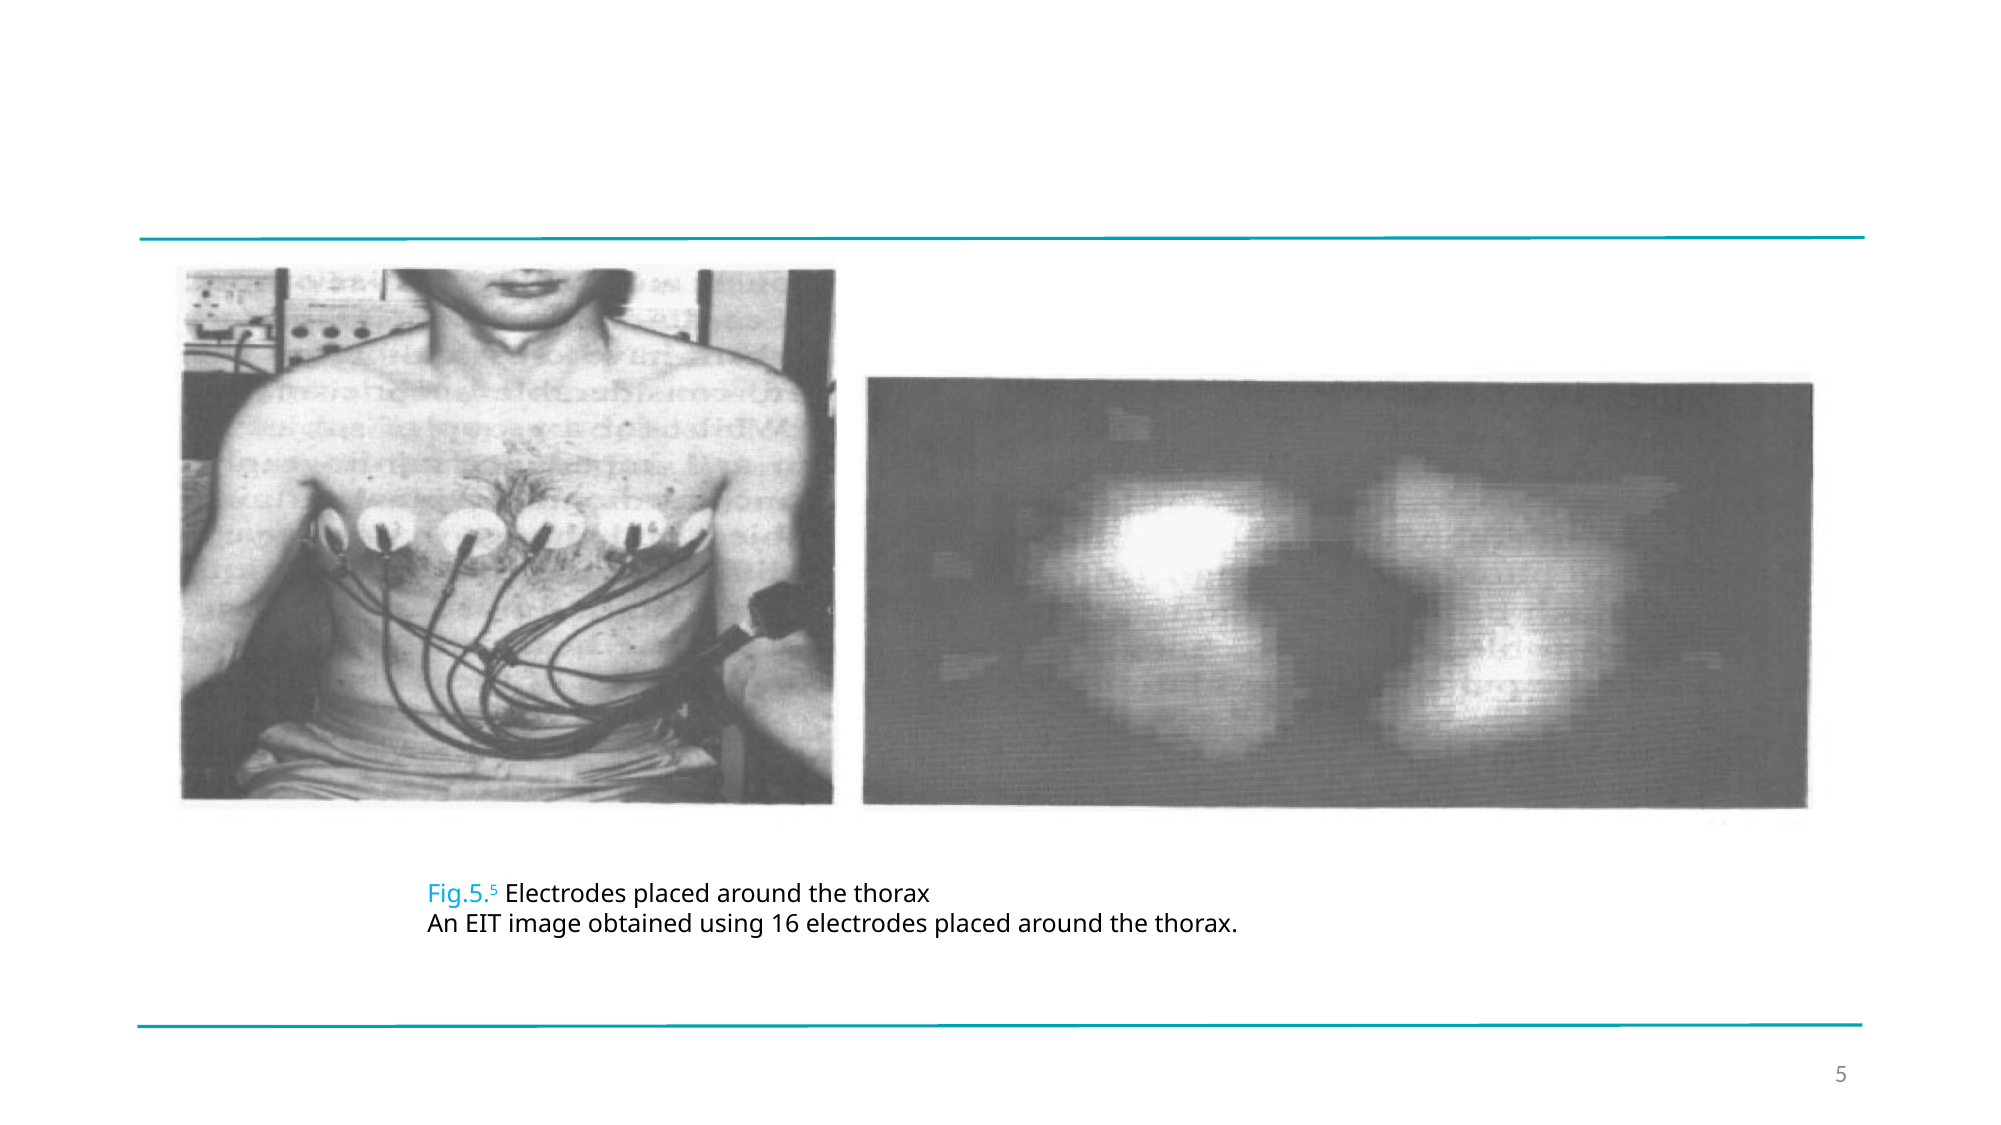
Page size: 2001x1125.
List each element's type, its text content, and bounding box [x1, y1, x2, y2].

picture [137, 251, 1863, 825]
text_box Fig.5.5 Electrodes placed around the thorax An EIT image obtained using 16 electrodes placed around the thorax. [412, 870, 1350, 946]
slide_number 5 [1412, 1042, 1863, 1103]
